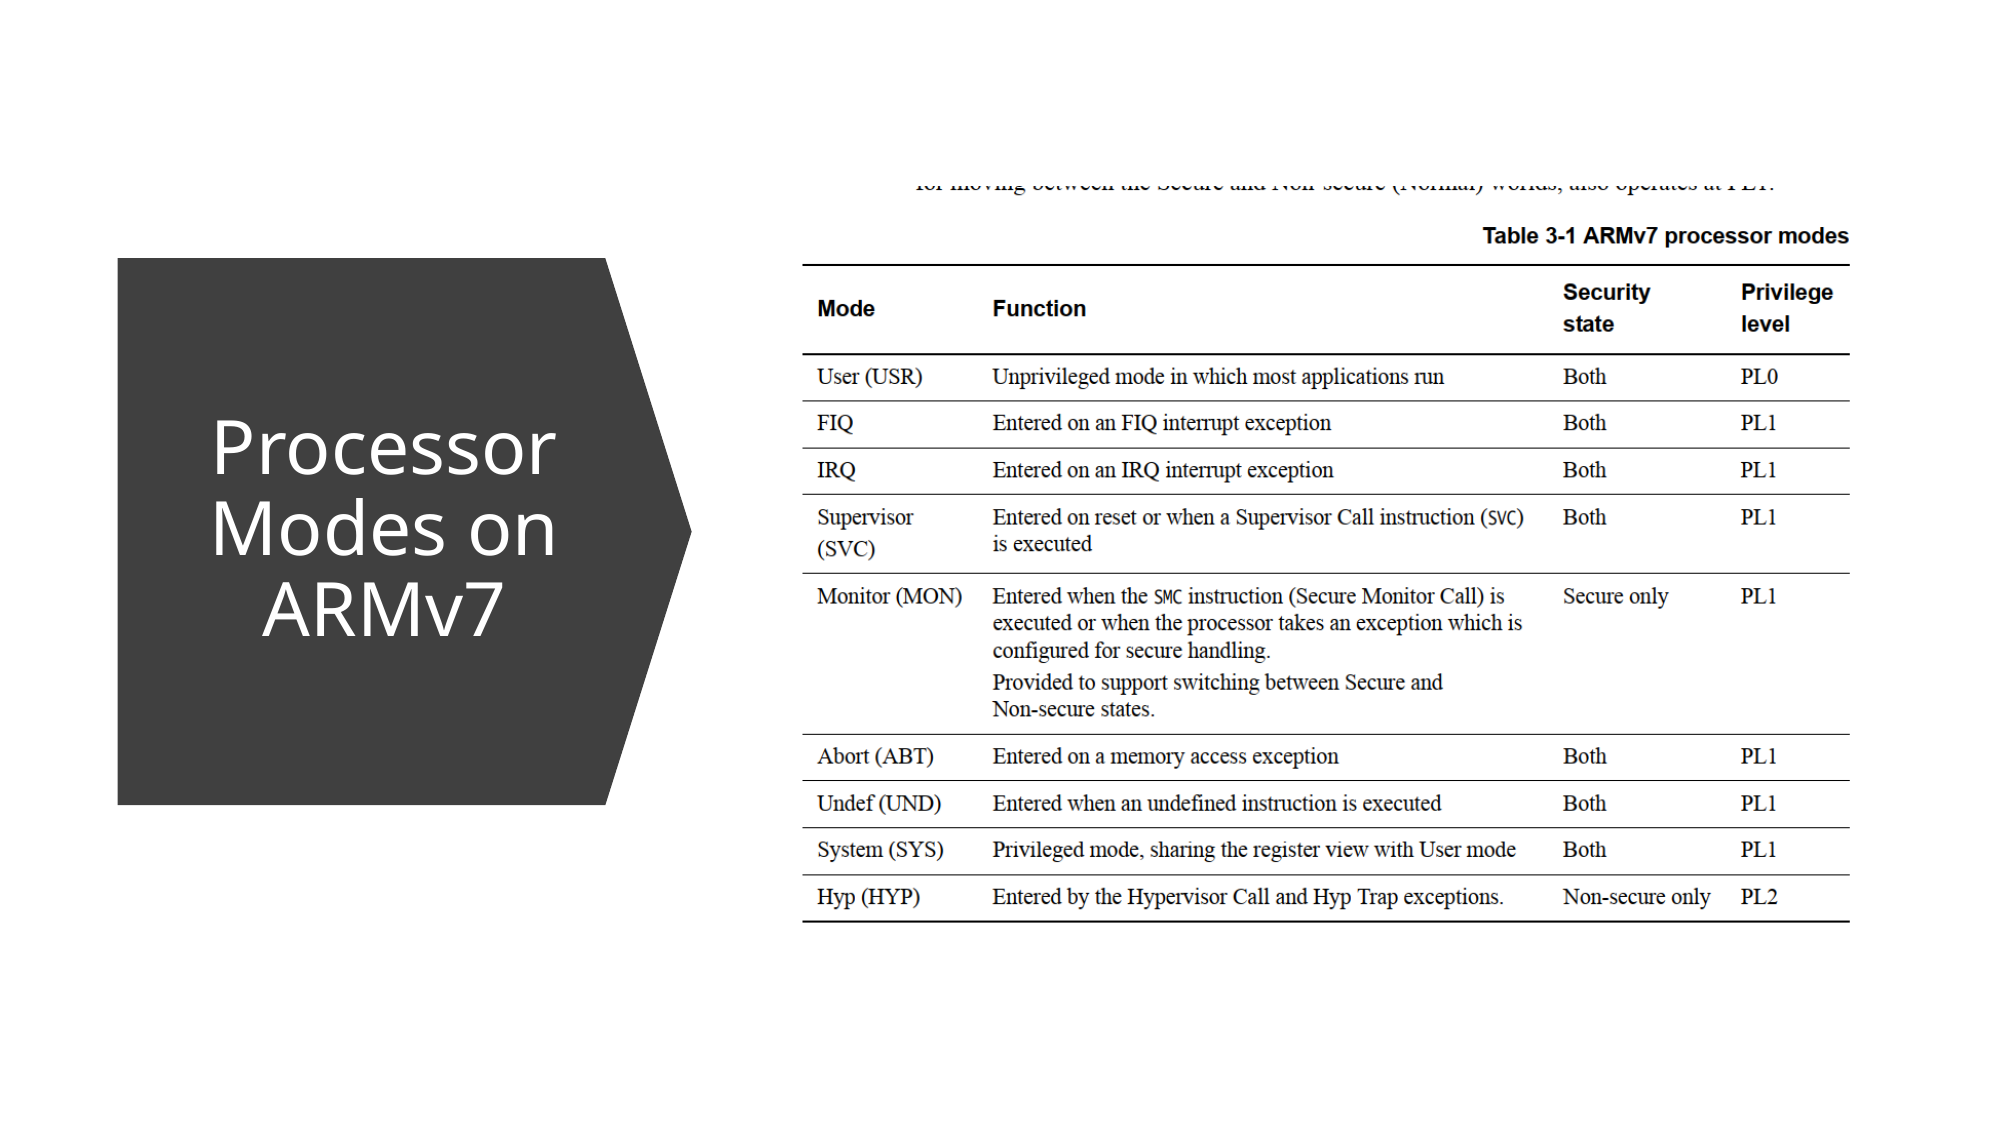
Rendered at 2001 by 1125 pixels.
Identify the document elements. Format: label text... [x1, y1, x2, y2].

text_box [116, 257, 693, 807]
title Processor Modes on ARMv7 [168, 322, 601, 741]
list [783, 186, 1896, 938]
